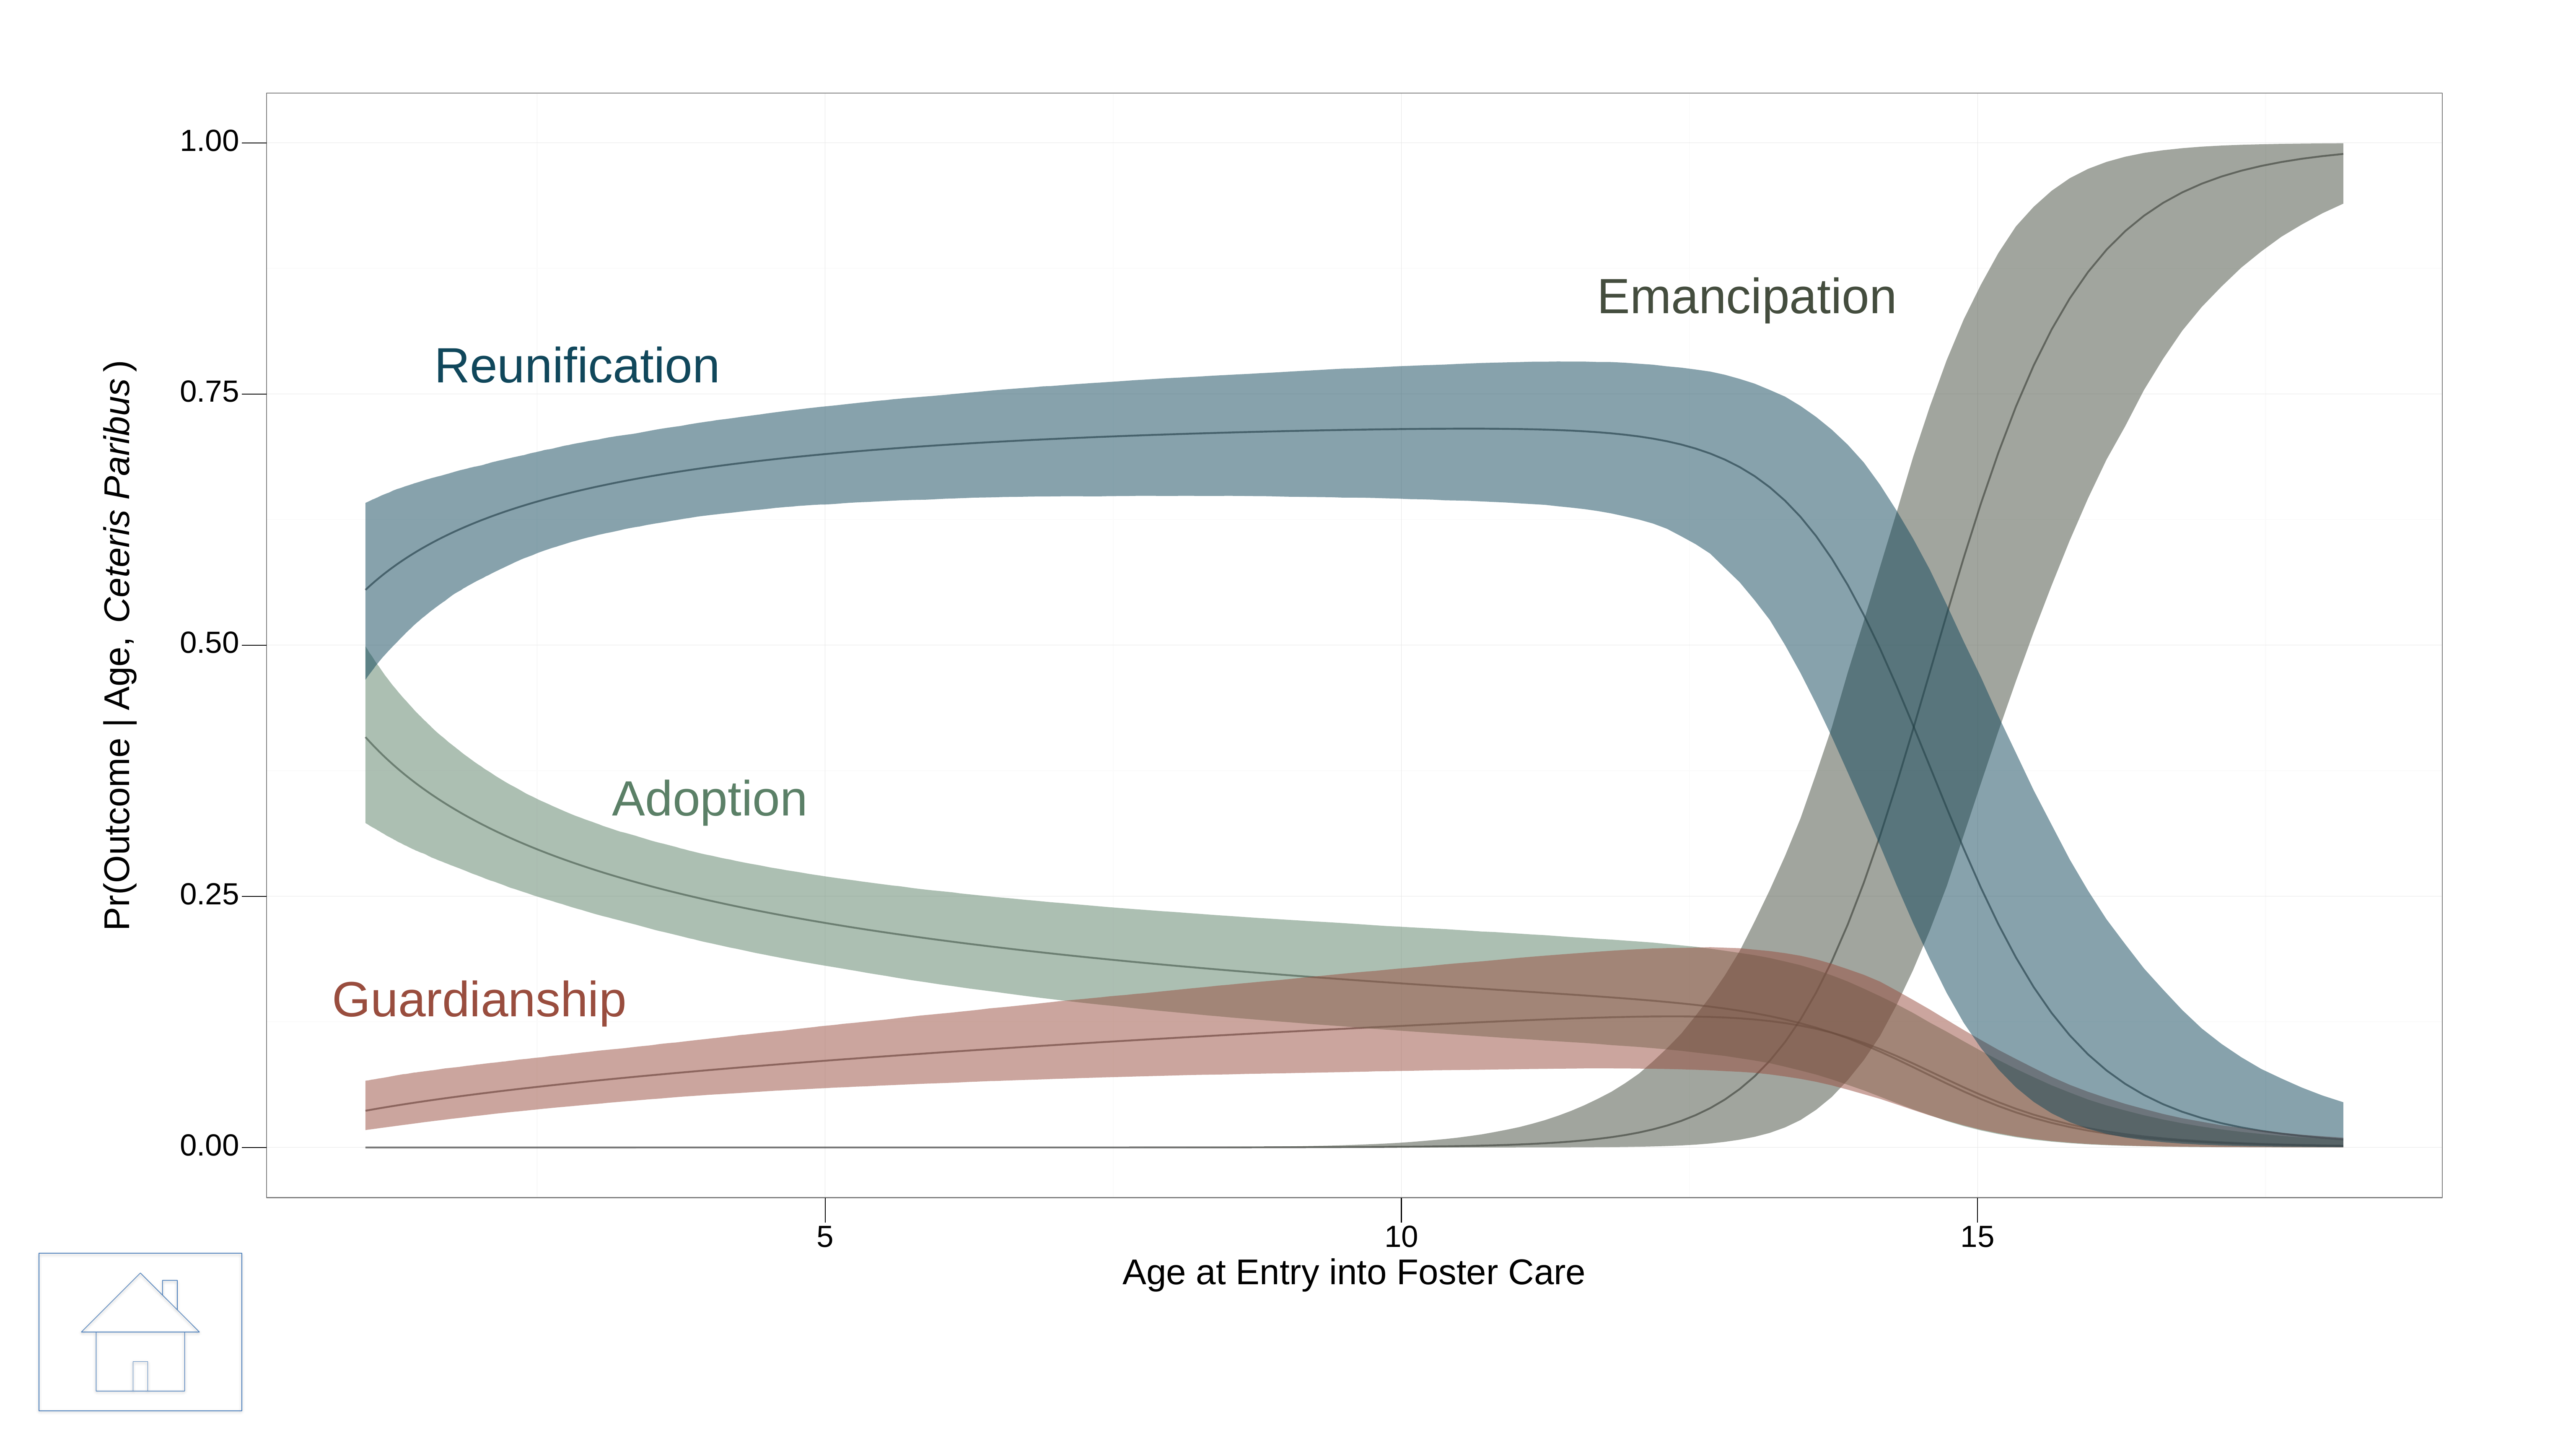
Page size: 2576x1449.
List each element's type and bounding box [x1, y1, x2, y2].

text_box [100, 81, 2454, 1298]
text_box [39, 1253, 242, 1411]
